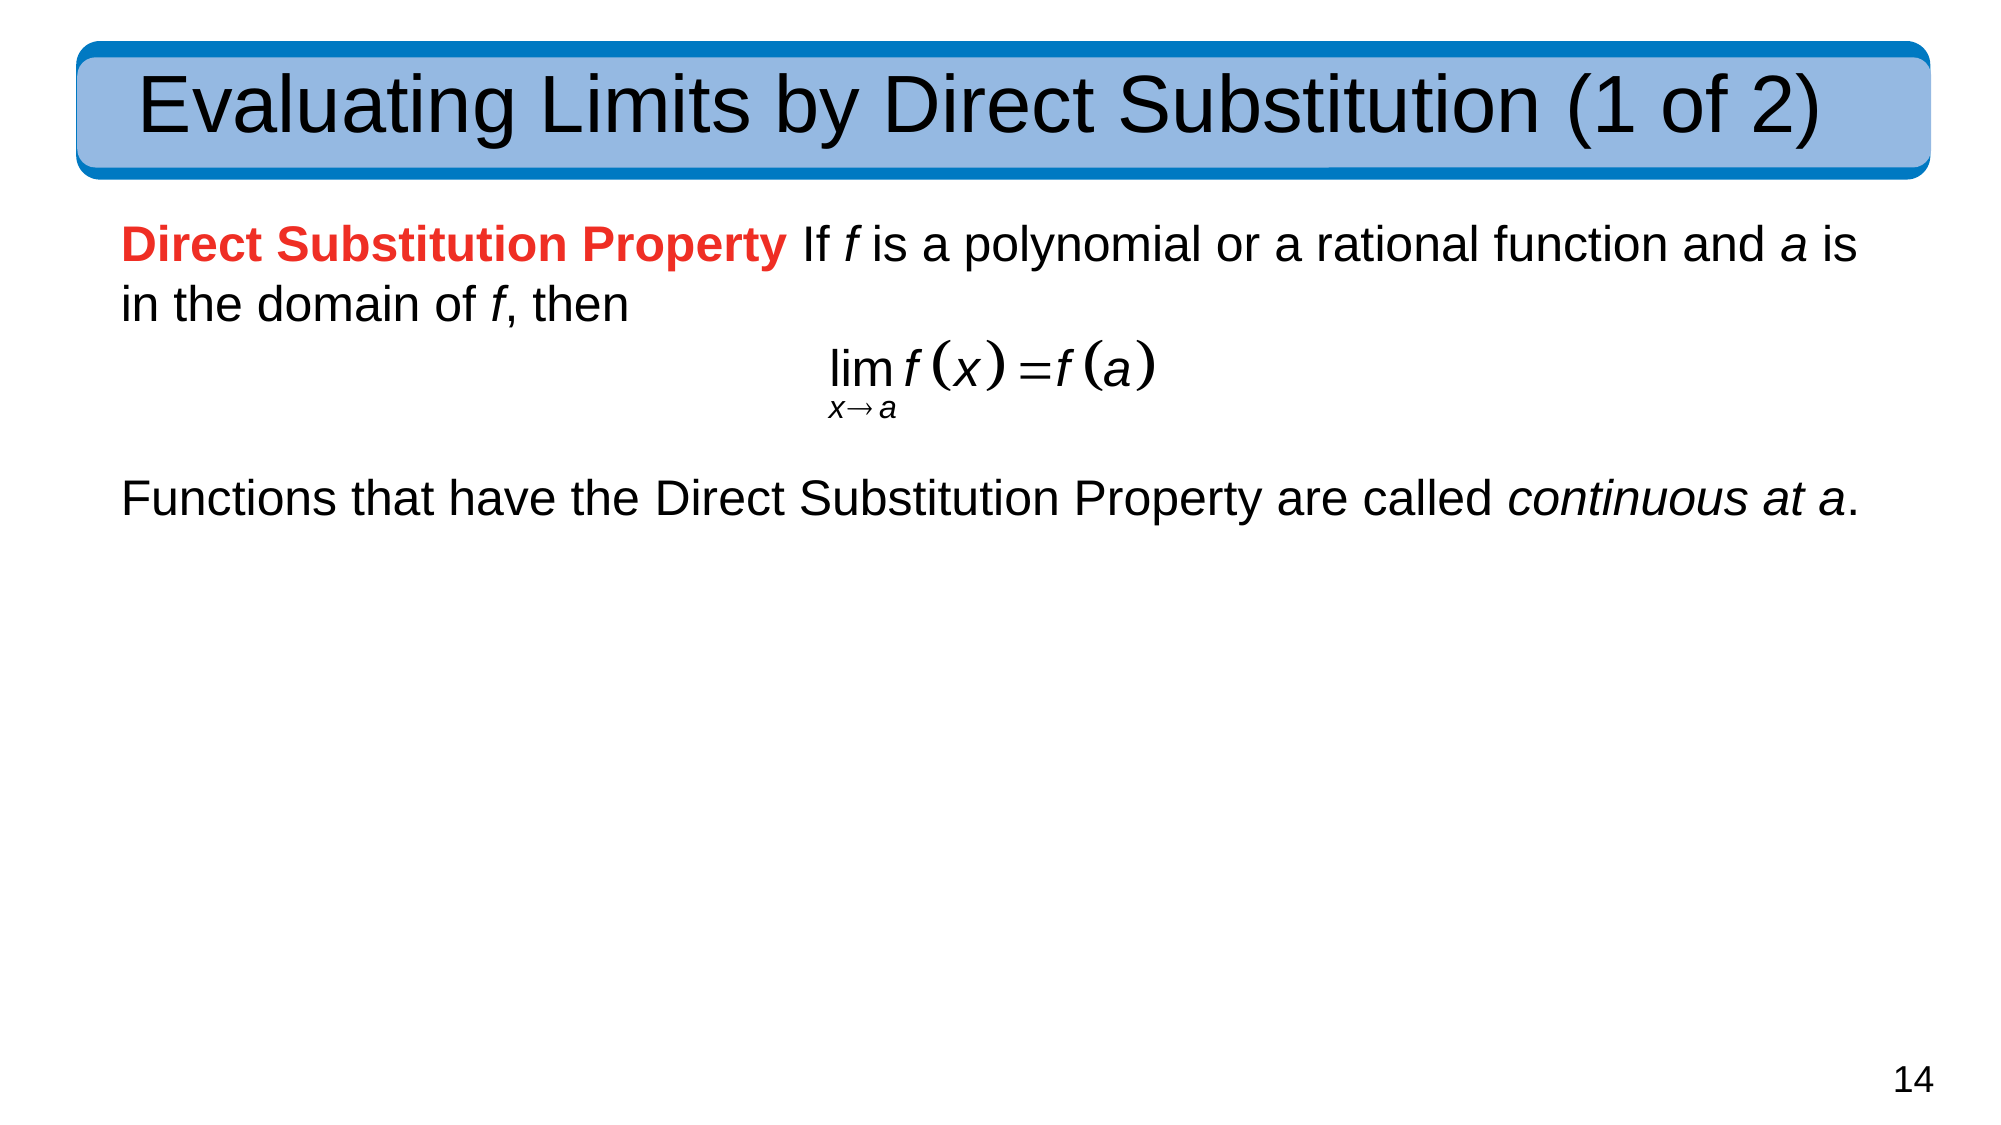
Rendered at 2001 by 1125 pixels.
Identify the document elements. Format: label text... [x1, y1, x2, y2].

list Functions that have the Direct Substitution Property are called continuous at a. [120, 472, 1879, 561]
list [823, 337, 1156, 425]
title Evaluating Limits by Direct Substitution (1 of 2) [138, 62, 1863, 173]
list Direct Substitution Property If f is a polynomial or a rational function and a is in the domain of f, then [120, 211, 1880, 338]
